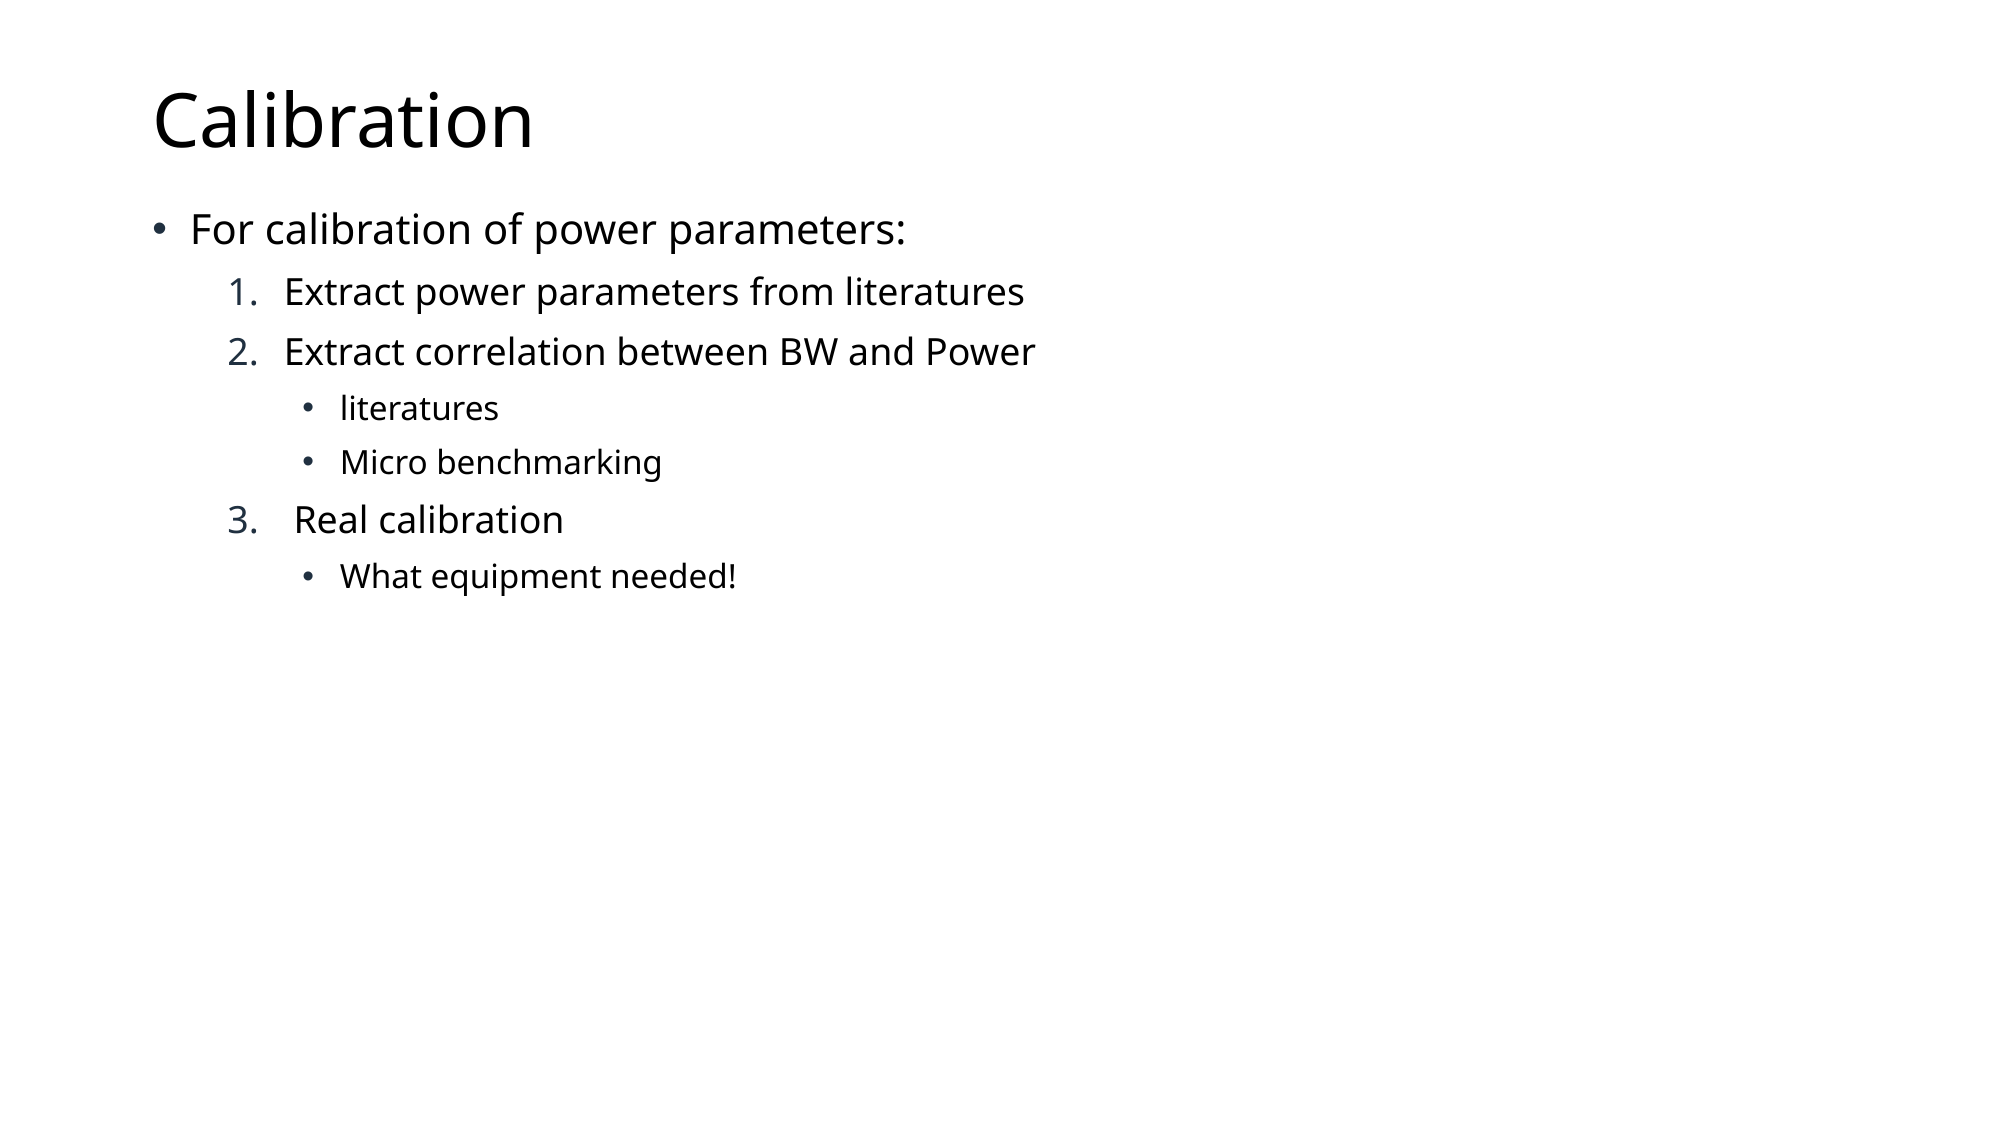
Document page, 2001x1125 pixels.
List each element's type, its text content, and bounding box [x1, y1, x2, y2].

title Calibration [137, 59, 1863, 171]
list For calibration of power parameters: Extract power parameters from literatures Extract correlation between BW and Power literatures Micro benchmarking Real calibration What equipment needed! [137, 190, 1863, 1014]
